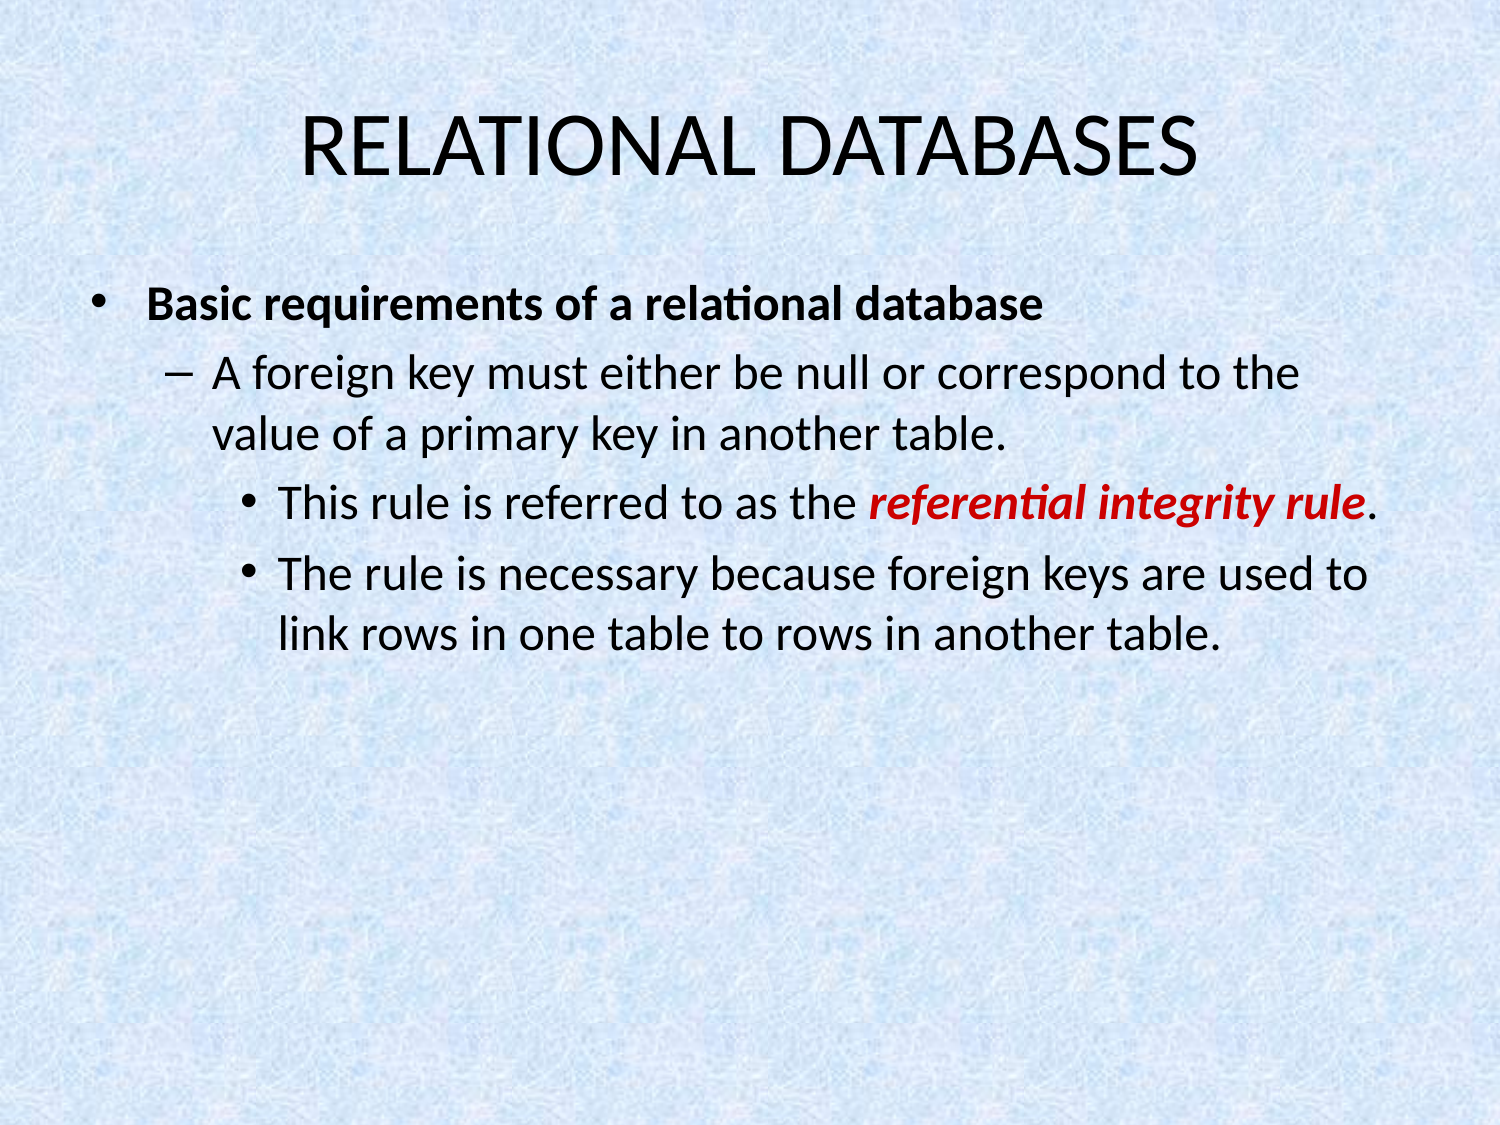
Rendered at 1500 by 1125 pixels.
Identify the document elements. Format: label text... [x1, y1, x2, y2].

list Basic requirements of a relational database A foreign key must either be null or correspond to the value of a primary key in another table. This rule is referred to as the referential integrity rule. The rule is necessary because foreign keys are used to link rows in one table to rows in another table. [75, 262, 1425, 1038]
picture [0, 0, 1500, 1125]
title RELATIONAL DATABASES [75, 45, 1425, 233]
